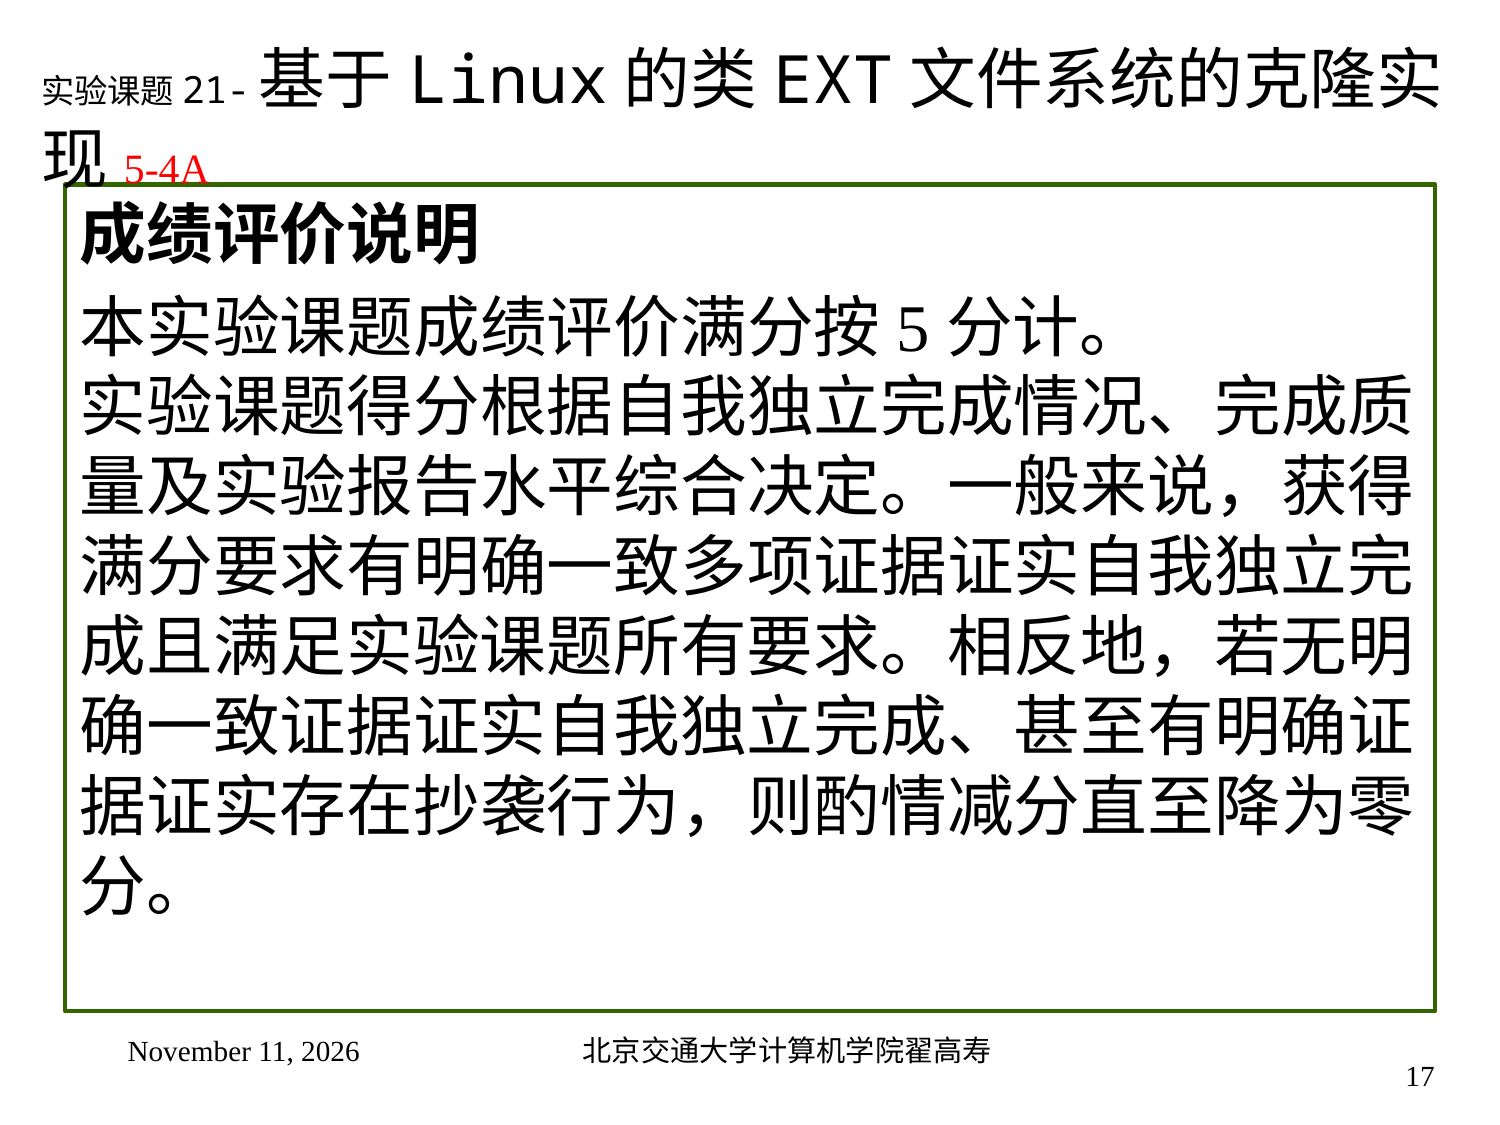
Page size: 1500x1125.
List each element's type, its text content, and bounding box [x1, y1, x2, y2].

footer 北京交通大学计算机学院翟高寿 [549, 1024, 1026, 1101]
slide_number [112, 1024, 426, 1101]
text_box 实验课题21-基于Linux的类EXT文件系统的克隆实现5-4A [38, 66, 1459, 167]
text_box 成绩评价说明 本实验课题成绩评价满分按5分计。 实验课题得分根据自我独立完成情况、完成质量及实验报告水平综合决定。一般来说，获得满分要求有明确一致多项证据证实自我独立完成且满足实验课题所有要求。相反地，若无明确一致证据证实自我独立完成、甚至有明确证据证实存在抄袭行为，则酌情减分直至降为零分。 [64, 184, 1436, 1012]
slide_number 17 [1299, 1024, 1451, 1101]
